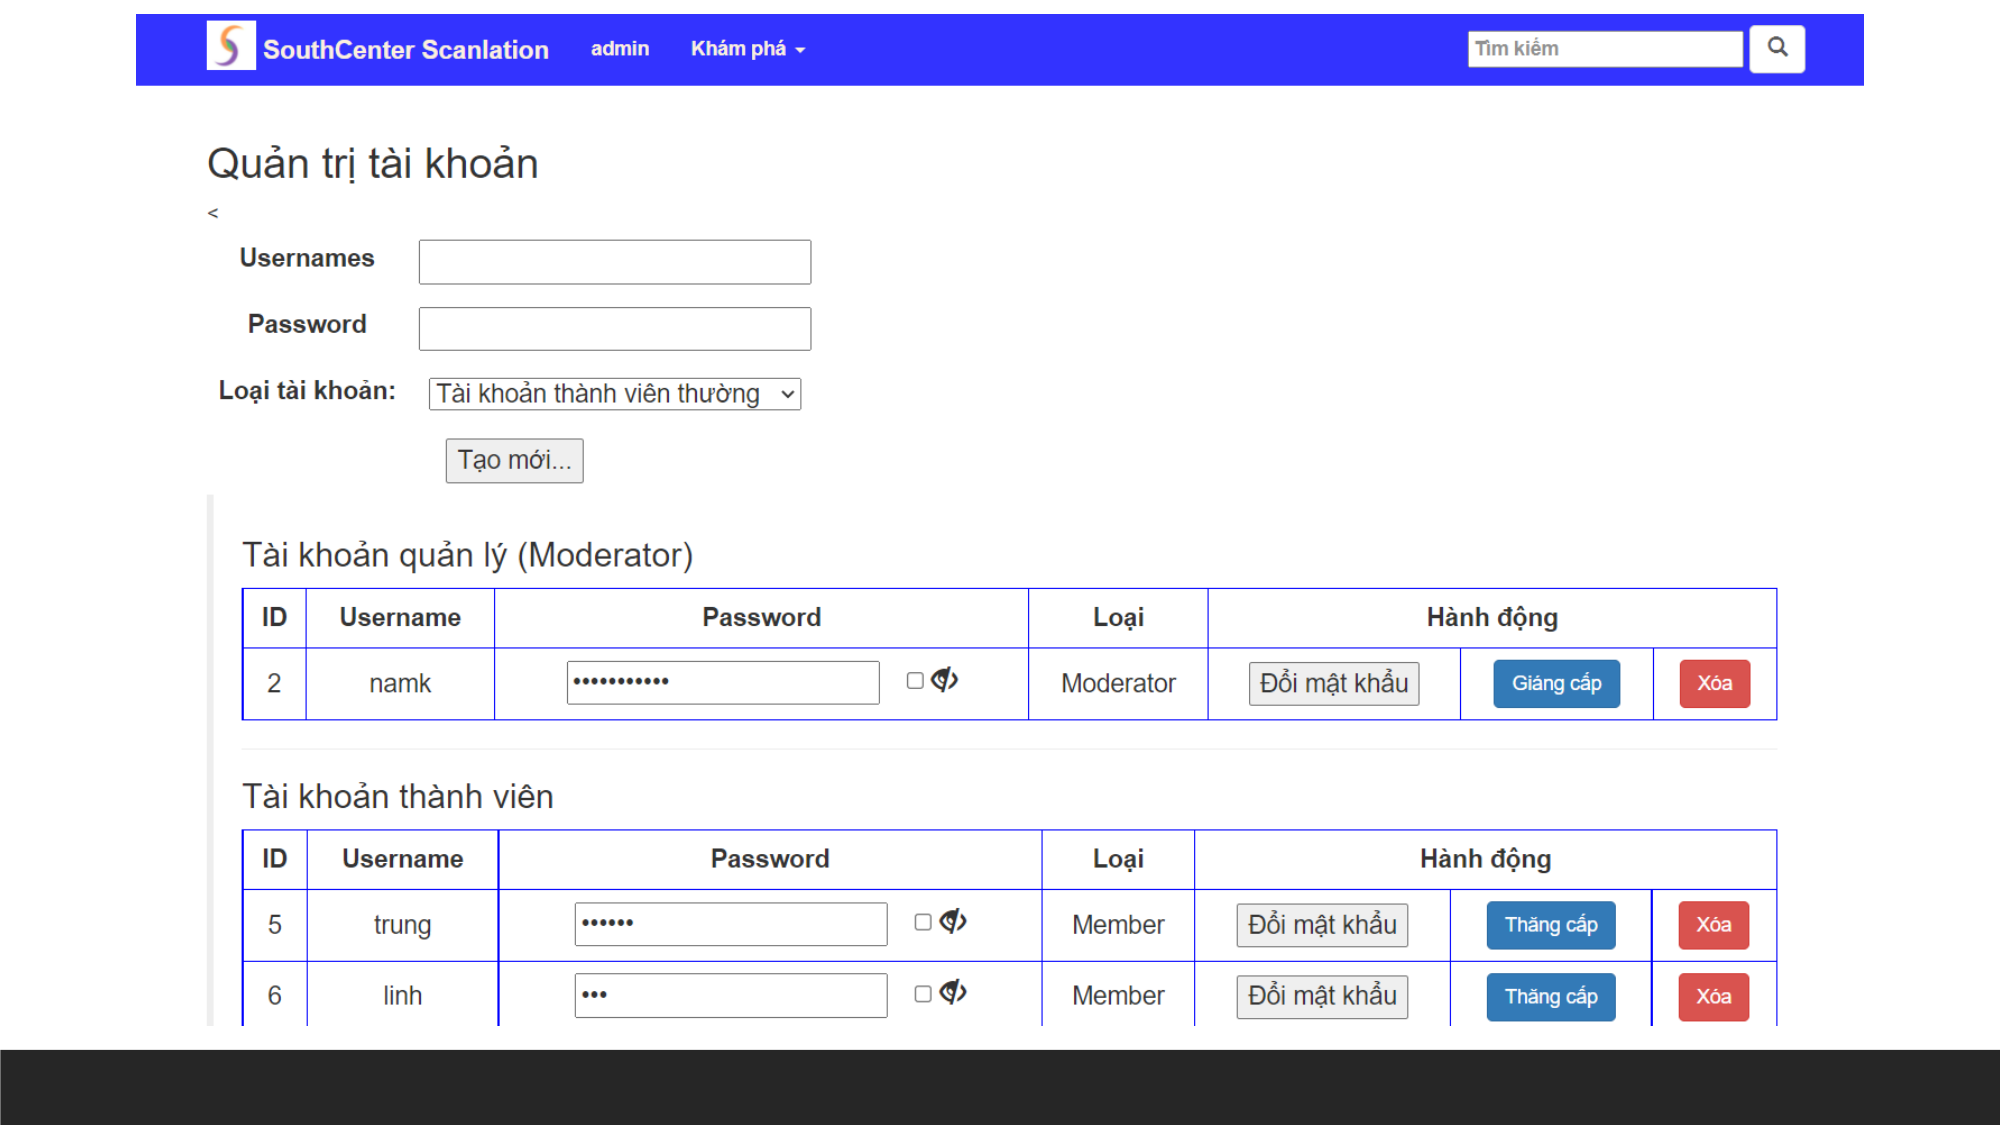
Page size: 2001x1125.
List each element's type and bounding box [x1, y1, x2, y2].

picture [135, 13, 1865, 1026]
